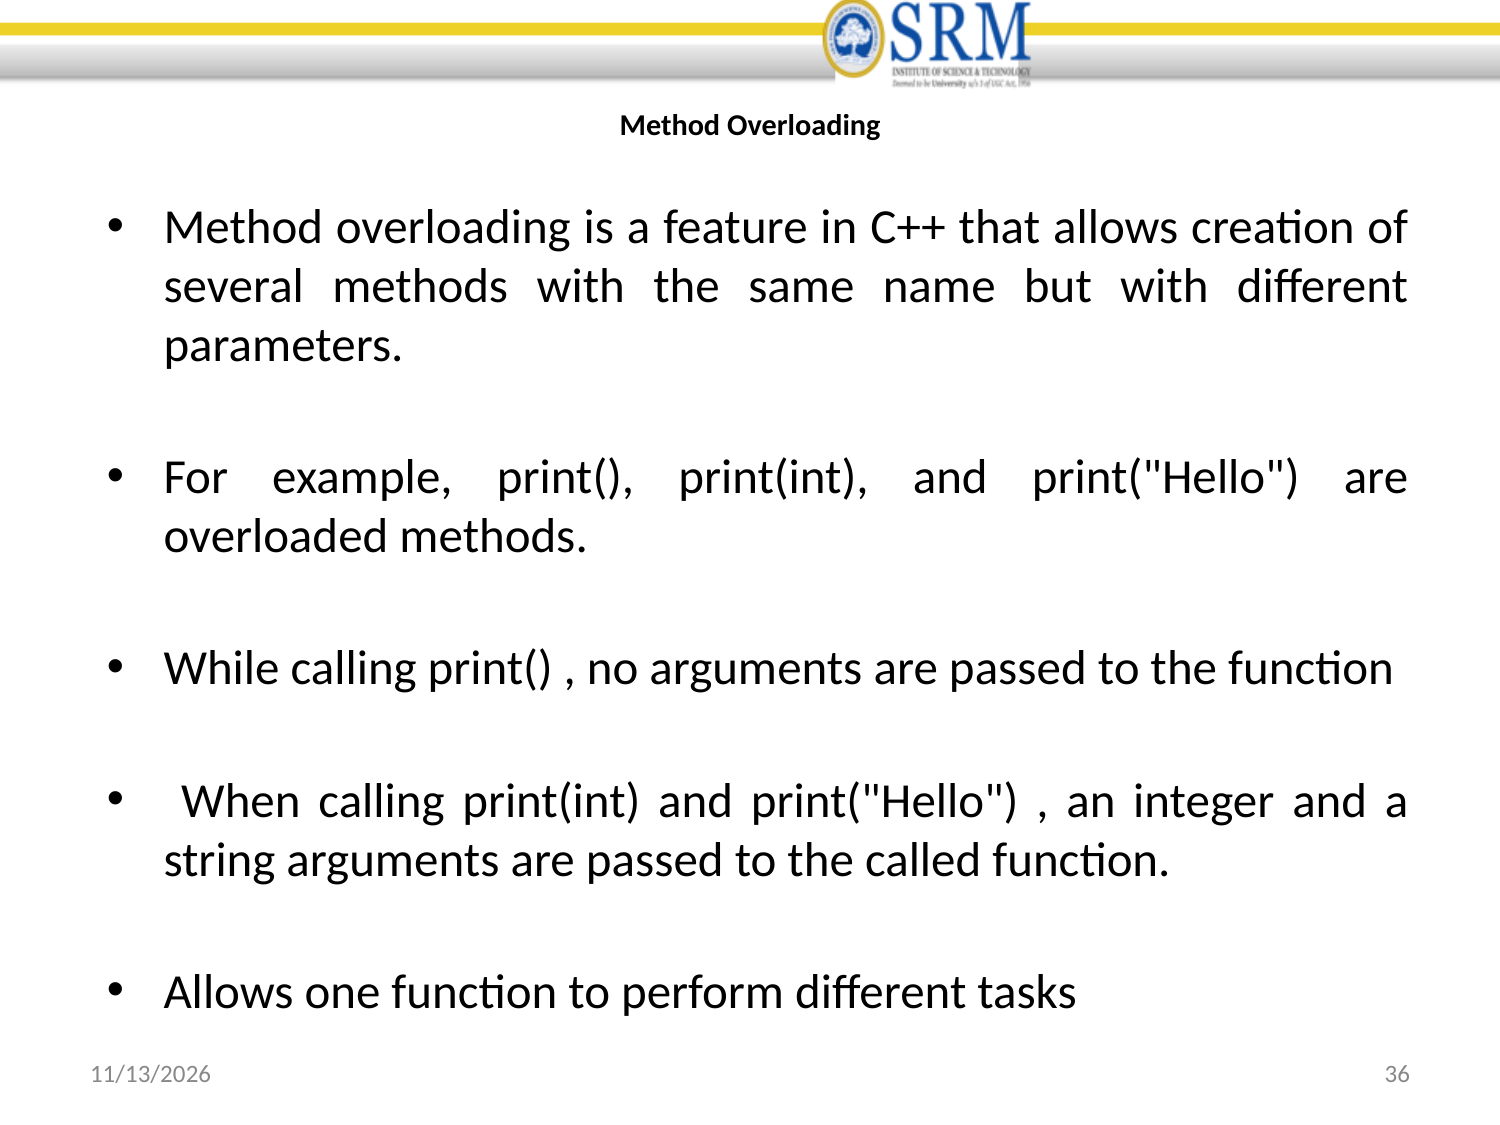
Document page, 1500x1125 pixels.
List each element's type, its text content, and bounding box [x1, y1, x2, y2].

slide_number 36 [1074, 1042, 1425, 1103]
title Method Overloading [75, 126, 1425, 150]
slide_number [75, 1042, 425, 1103]
list Method overloading is a feature in C++ that allows creation of several methods with the same name but with different parameters. For example, print(), print(int), and print("Hello") are overloaded methods. While calling print() , no arguments are passed to the function When calling print(int) and print("Hello") , an integer and a string arguments are passed to the called function. Allows one function to perform different tasks [75, 187, 1425, 1038]
picture [0, 0, 1500, 115]
